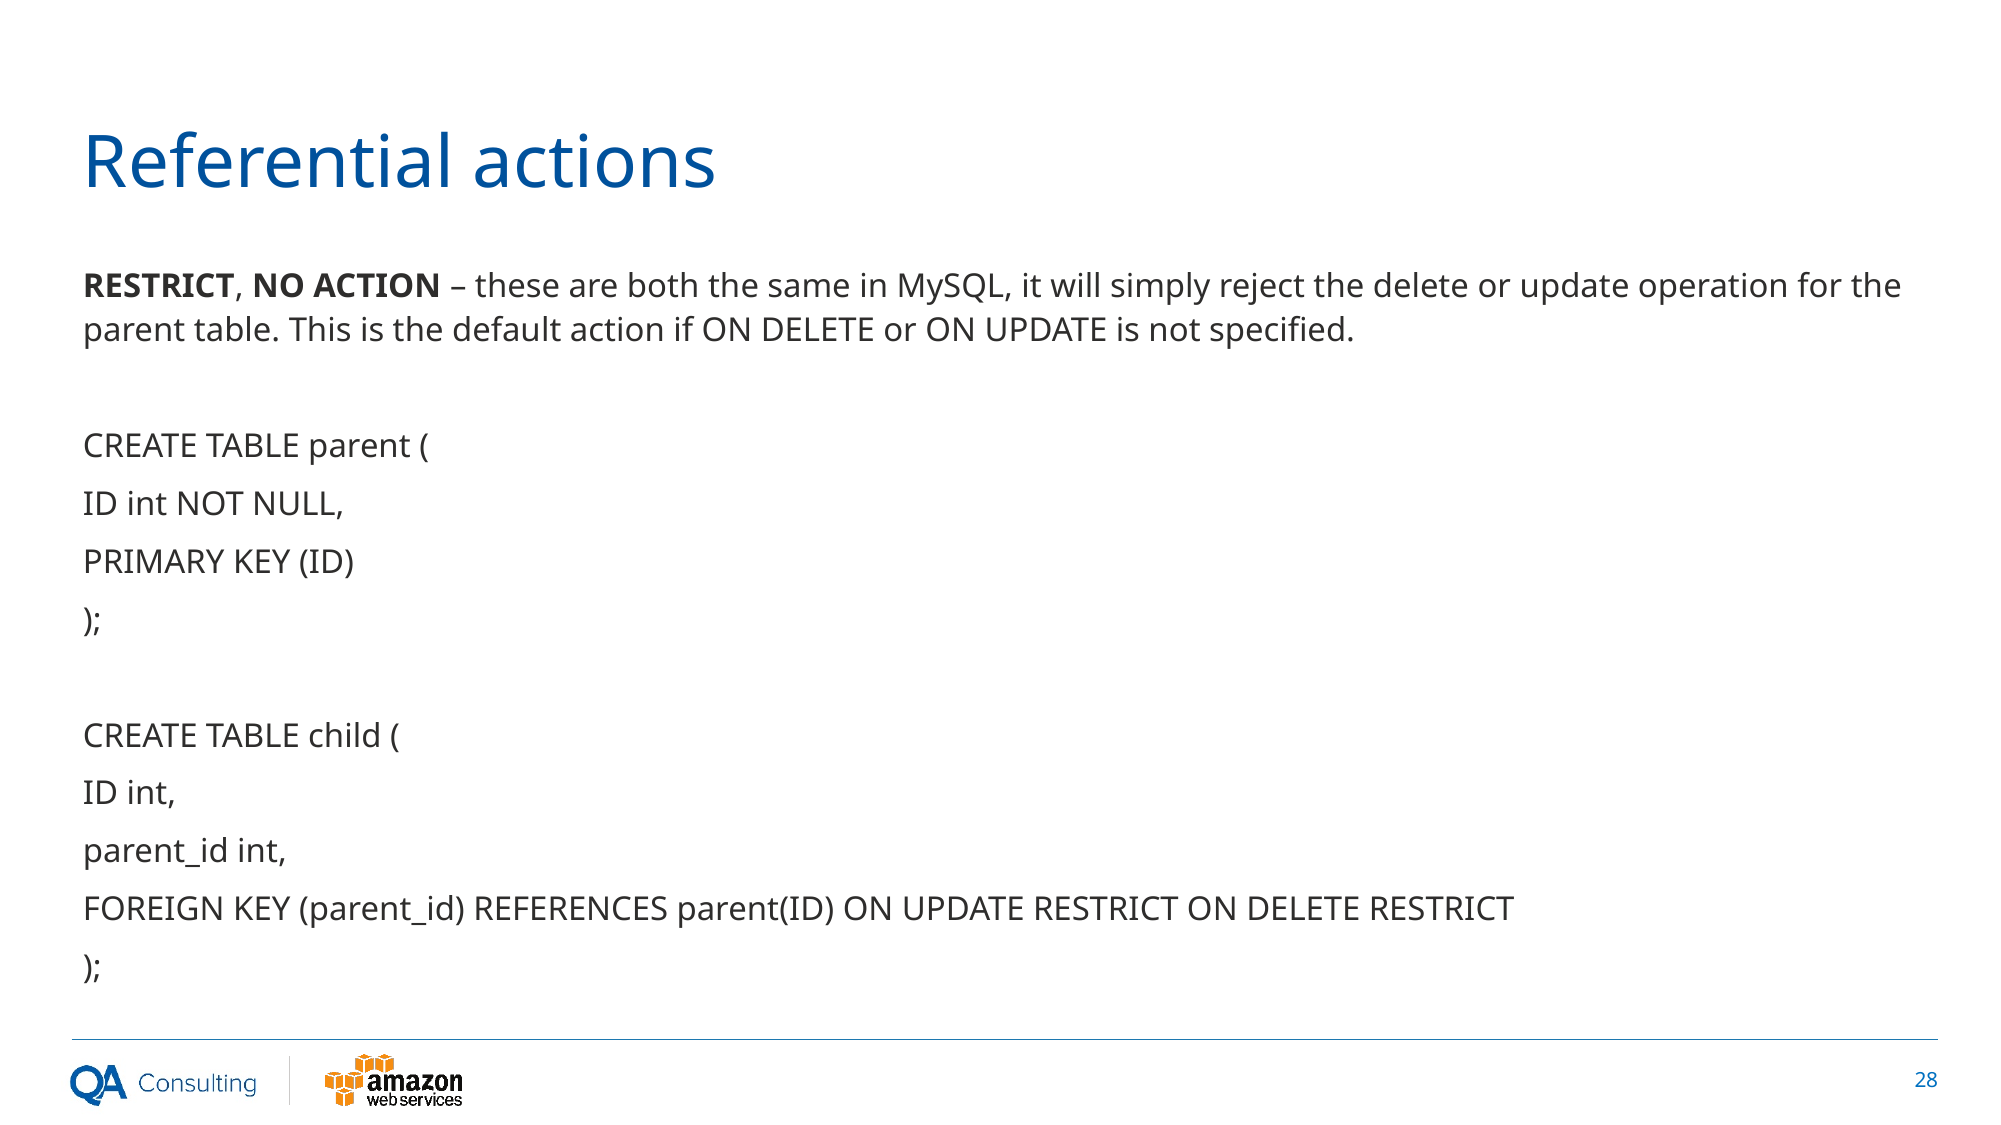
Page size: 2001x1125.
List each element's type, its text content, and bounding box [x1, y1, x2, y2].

picture [48, 1047, 277, 1121]
title Referential actions [67, 106, 1565, 210]
picture [325, 1054, 462, 1106]
list RESTRICT, NO ACTION – these are both the same in MySQL, it will simply reject the delete or update operation for the parent table. This is the default action if ON DELETE or ON UPDATE is not specified. CREATE TABLE parent ( ID int NOT NULL, PRIMARY KEY (ID) ); CREATE TABLE child ( ID int, parent_id int, FOREIGN KEY (parent_id) REFERENCES parent(ID) ON UPDATE RESTRICT ON DELETE RESTRICT ); [67, 253, 1939, 1000]
